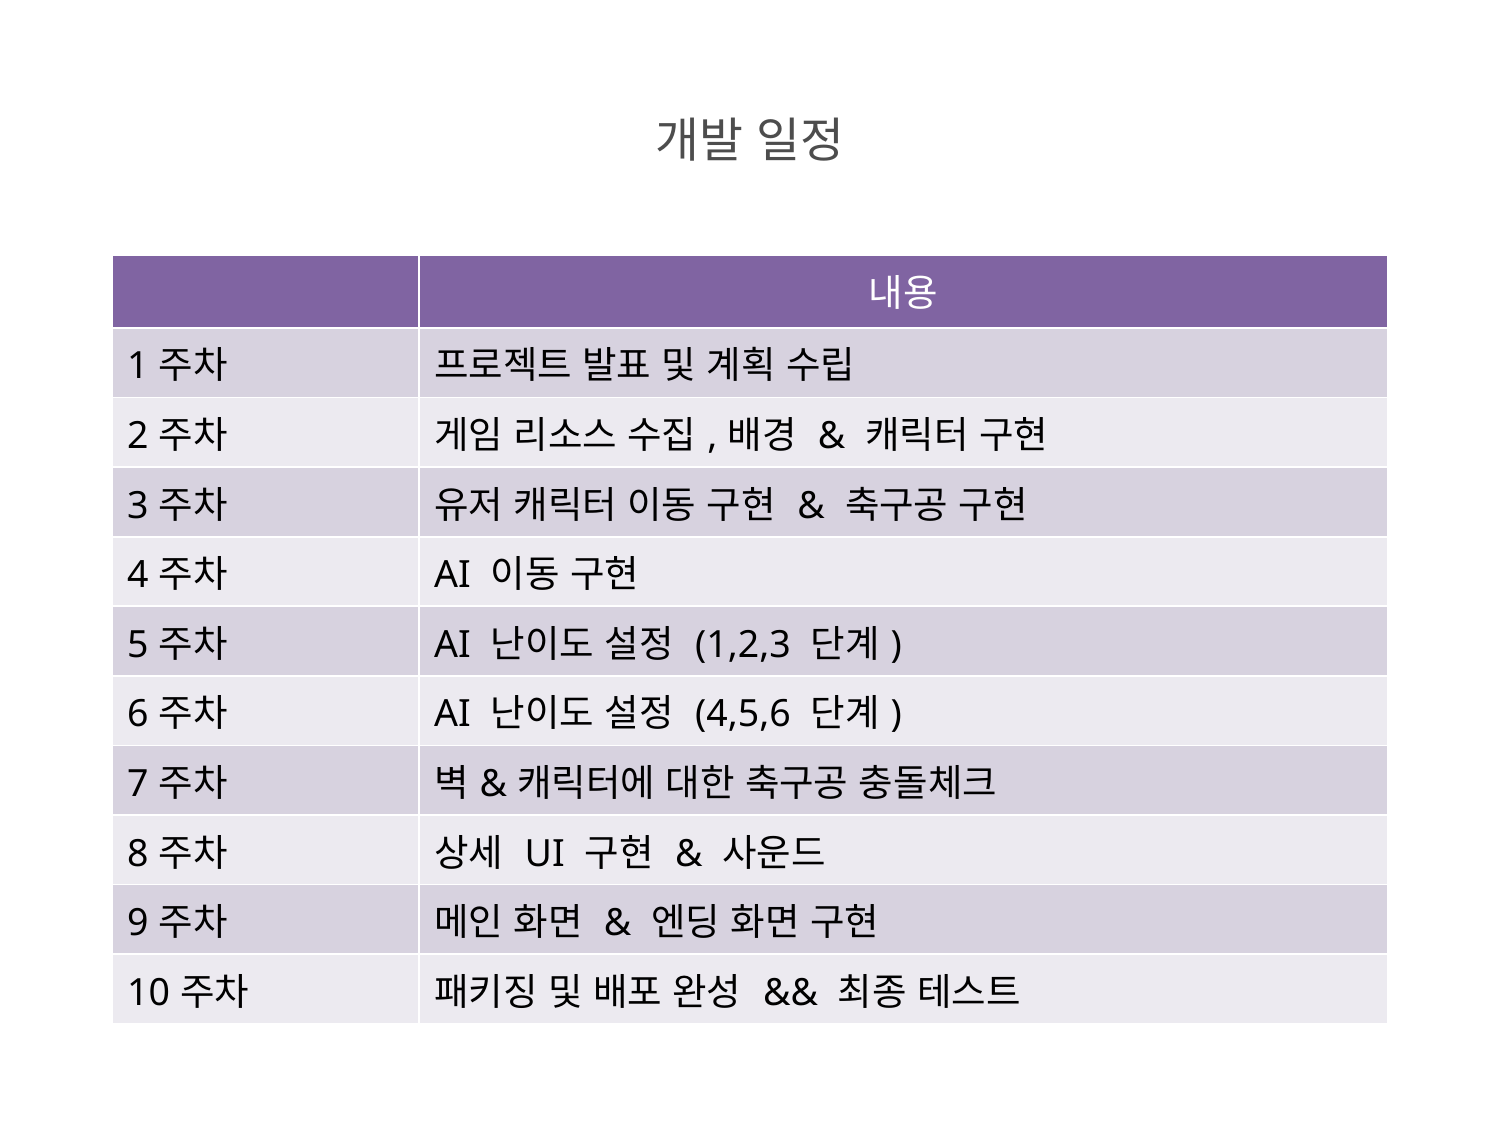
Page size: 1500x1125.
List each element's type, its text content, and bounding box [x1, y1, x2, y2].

table_cell 1주차 [113, 329, 418, 397]
table_cell 유저 캐릭터 이동 구현 & 축구공 구현 [420, 468, 1387, 536]
table_cell 6주차 [113, 677, 418, 745]
table_cell 2주차 [113, 398, 418, 466]
table_cell 패키징 및 배포 완성 && 최종 테스트 [420, 955, 1387, 1023]
table_header 내용 [420, 256, 1387, 327]
table_cell 메인 화면 & 엔딩 화면 구현 [420, 885, 1387, 953]
table_cell 게임 리소스 수집,배경 & 캐릭터 구현 [420, 398, 1387, 466]
table_cell 8주차 [113, 816, 418, 884]
table_cell 4주차 [113, 538, 418, 605]
table_cell 10주차 [113, 955, 418, 1023]
table_header [113, 256, 418, 327]
title 개발 일정 [75, 45, 1425, 233]
table_cell 5주차 [113, 607, 418, 675]
table_cell 9주차 [113, 885, 418, 953]
table_cell 프로젝트 발표 및 계획 수립 [420, 329, 1387, 397]
table_cell AI 난이도 설정 (4,5,6 단계) [420, 677, 1387, 745]
table_cell 3주차 [113, 468, 418, 536]
table_cell 상세 UI 구현 & 사운드 [420, 816, 1387, 884]
table_cell AI 난이도 설정 (1,2,3 단계) [420, 607, 1387, 675]
table_cell AI 이동 구현 [420, 538, 1387, 605]
table_cell 7주차 [113, 746, 418, 814]
table_cell 벽&캐릭터에 대한 축구공 충돌체크 [420, 746, 1387, 814]
